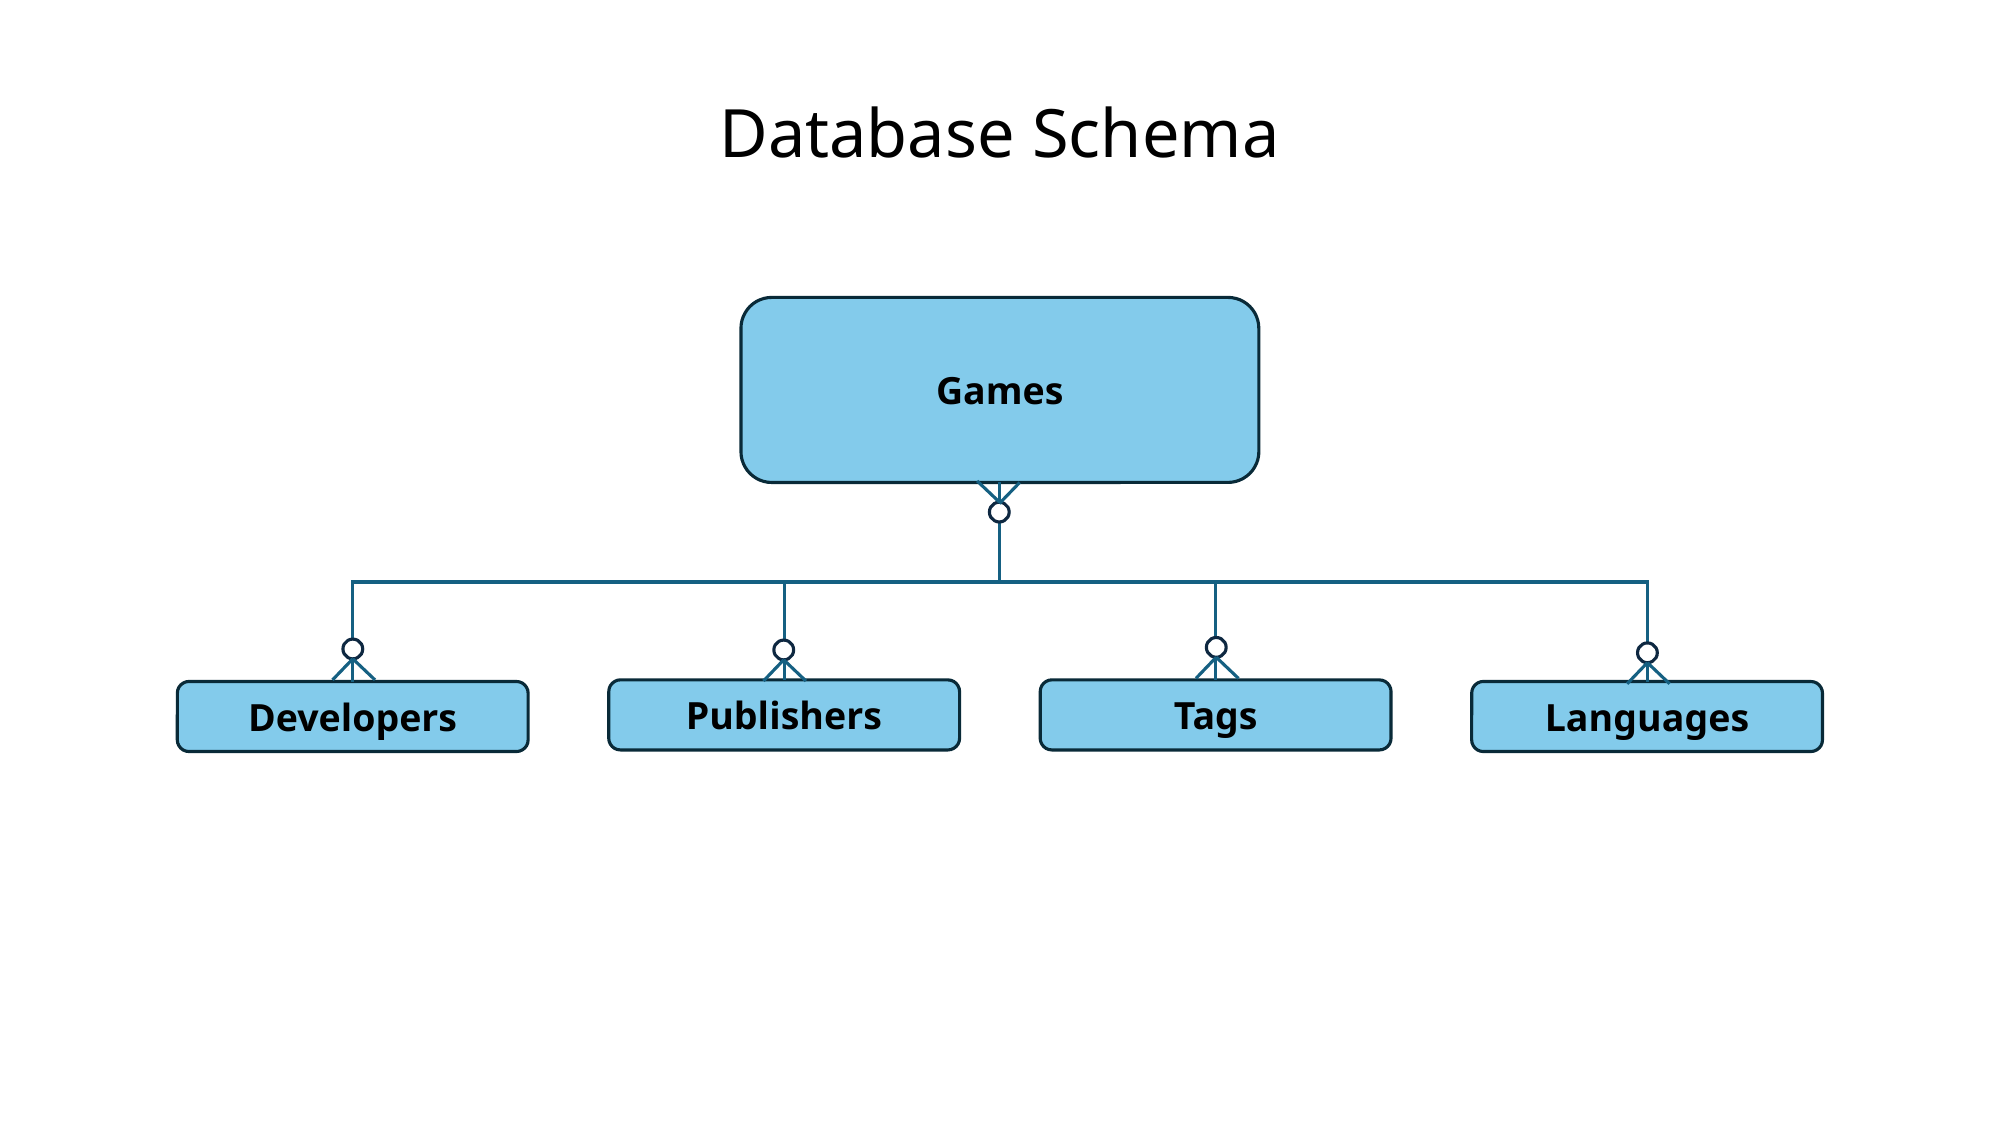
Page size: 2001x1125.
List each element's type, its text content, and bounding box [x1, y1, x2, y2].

text_box Games [777, 295, 1223, 485]
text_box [998, 482, 1021, 505]
text_box [1635, 641, 1659, 662]
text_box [1195, 656, 1215, 679]
text_box [341, 637, 365, 658]
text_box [762, 659, 783, 682]
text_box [976, 480, 1000, 503]
text_box [777, 638, 792, 659]
text_box Tags [1038, 679, 1223, 752]
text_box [352, 658, 376, 681]
text_box [992, 503, 1008, 524]
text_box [1646, 662, 1671, 685]
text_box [1223, 257, 1424, 907]
text_box Publishers [777, 682, 962, 752]
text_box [1215, 656, 1239, 679]
text_box Developers [175, 679, 530, 754]
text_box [332, 658, 352, 681]
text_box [792, 472, 992, 690]
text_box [783, 659, 807, 682]
text_box Database Schema [704, 83, 1296, 178]
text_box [576, 257, 777, 907]
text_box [1008, 472, 1208, 690]
text_box [1208, 635, 1223, 656]
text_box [1626, 662, 1646, 685]
text_box Languages [1470, 679, 1825, 754]
